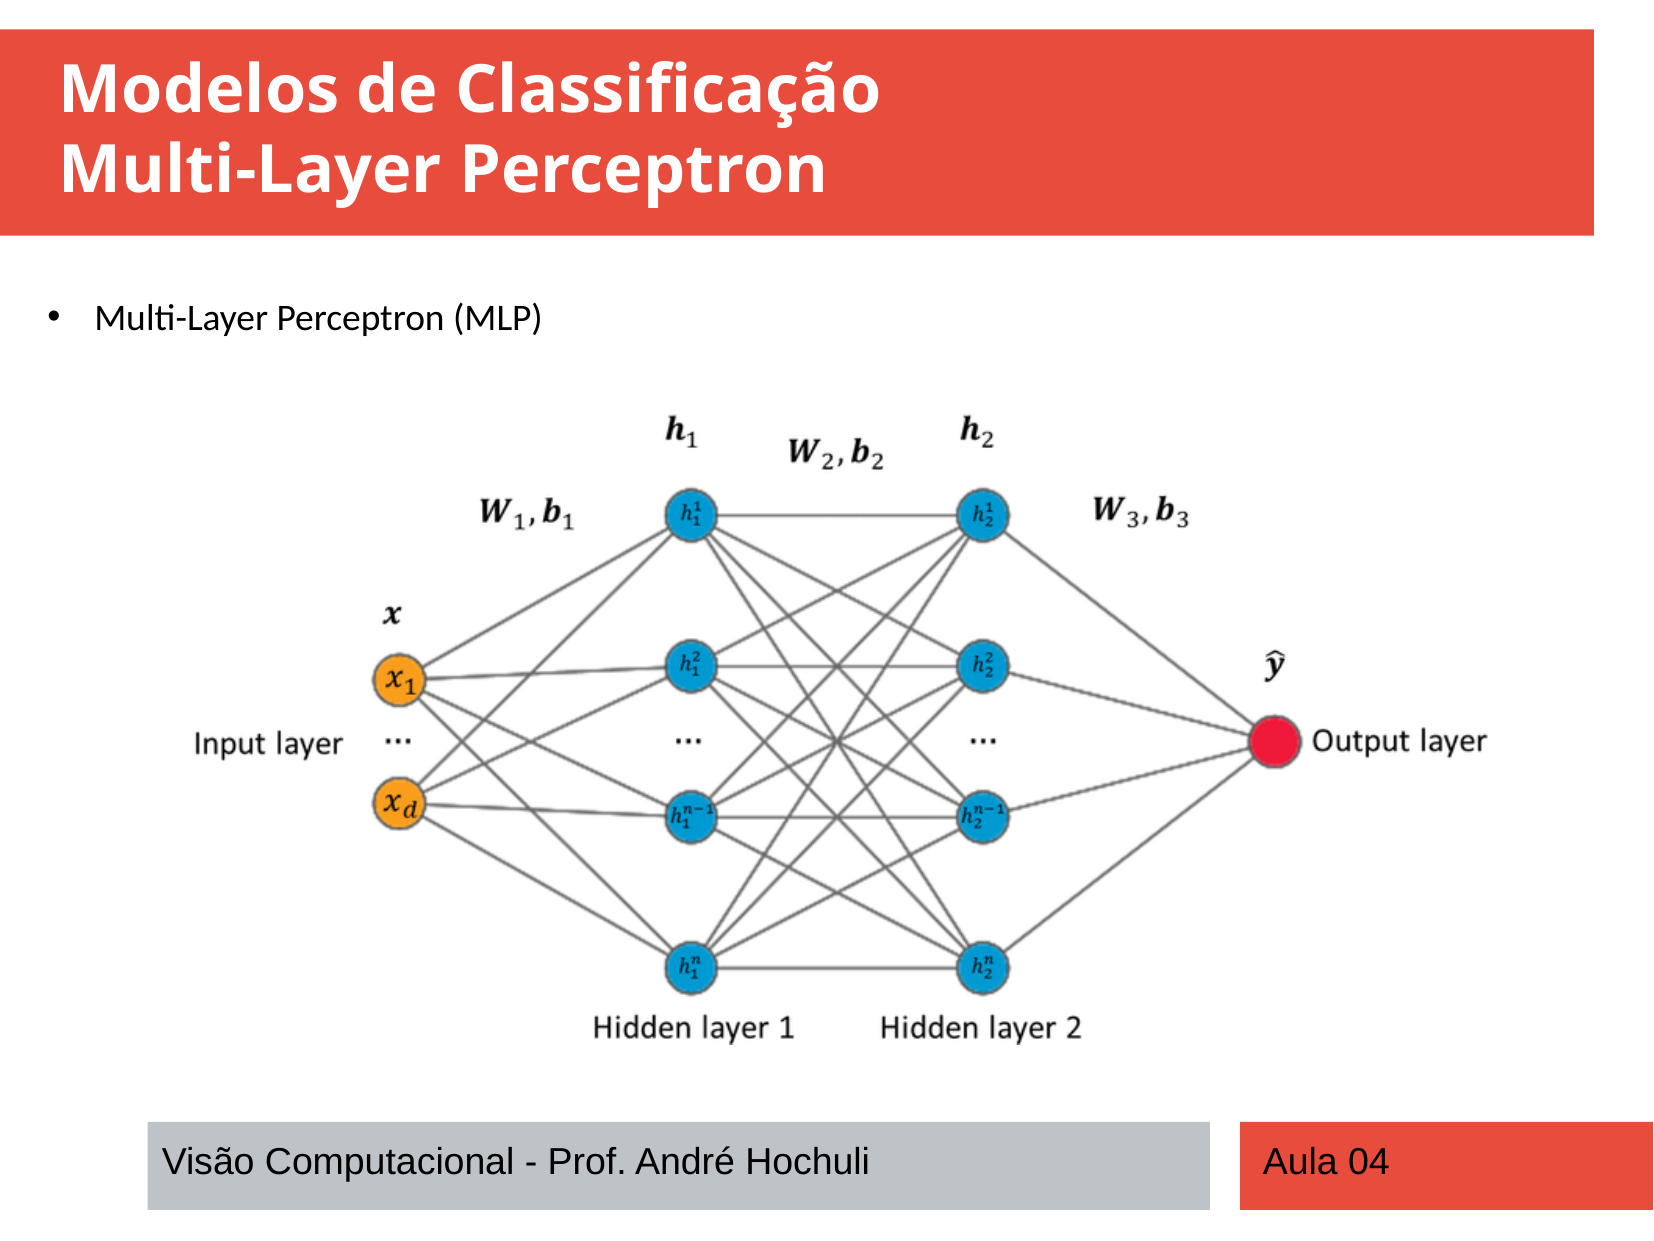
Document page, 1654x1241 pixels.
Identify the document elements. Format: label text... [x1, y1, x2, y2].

text_box Visão Computacional - Prof. André Hochuli [147, 1129, 1205, 1189]
text_box Aula 04 [1248, 1129, 1623, 1189]
text_box Multi-Layer Perceptron (MLP) [32, 285, 1594, 391]
picture [173, 401, 1502, 1046]
text_box Modelos de Classificação Multi-Layer Perceptron [58, 58, 1594, 206]
